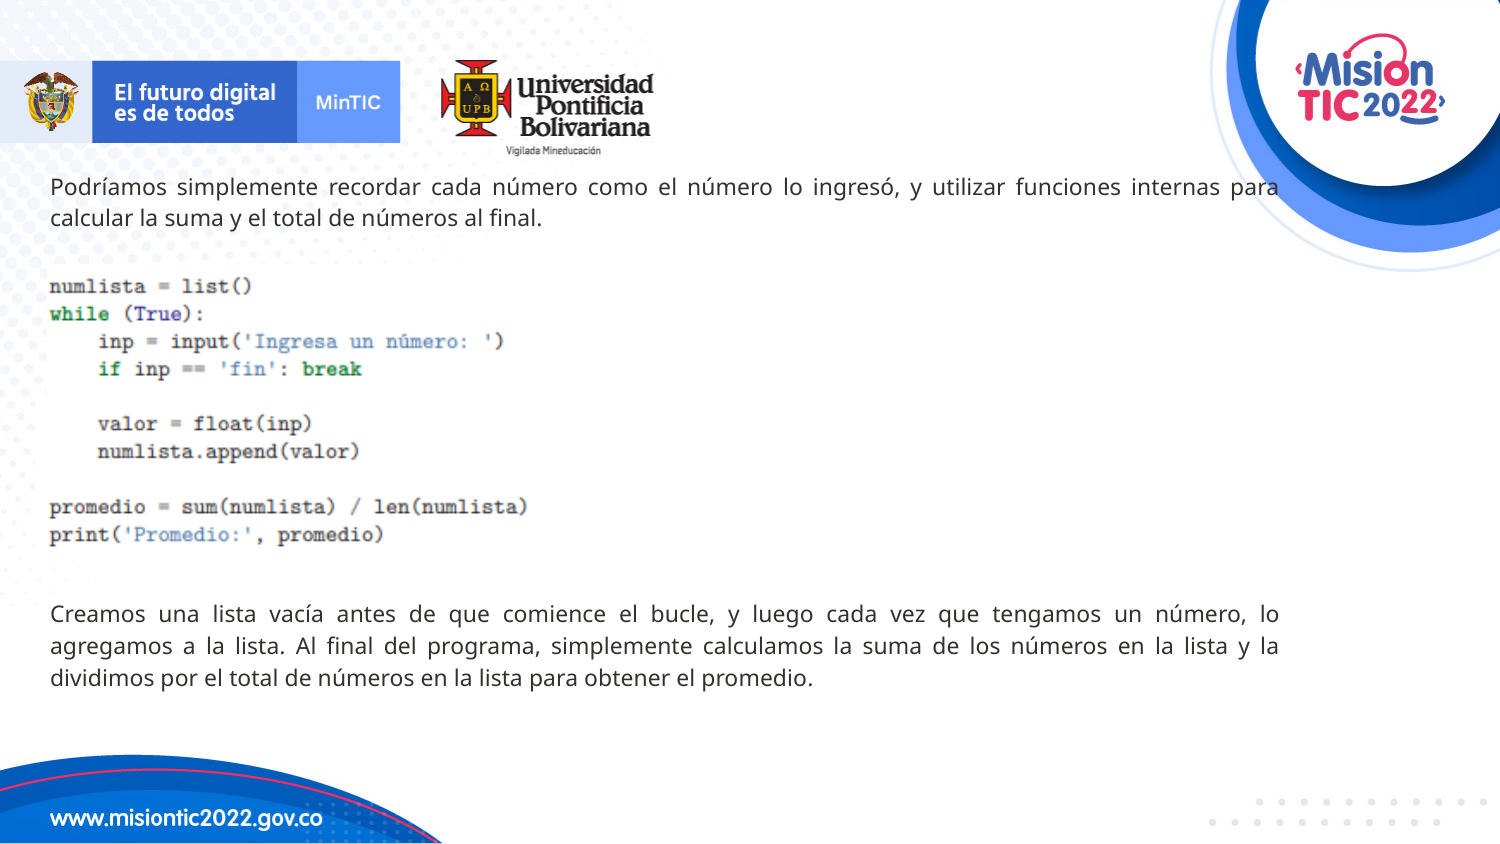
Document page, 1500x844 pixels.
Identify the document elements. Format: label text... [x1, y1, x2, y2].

picture [0, 0, 1500, 844]
text_box Podríamos simplemente recordar cada número como el número lo ingresó, y utilizar funciones internas para calcular la suma y el total de números al final. Creamos una lista vacía antes de que comience el bucle, y luego cada vez que tengamos un número, lo agregamos a la lista. Al final del programa, simplemente calculamos la suma de los números en la lista y la dividimos por el total de números en la lista para obtener el promedio. [35, 153, 1297, 807]
